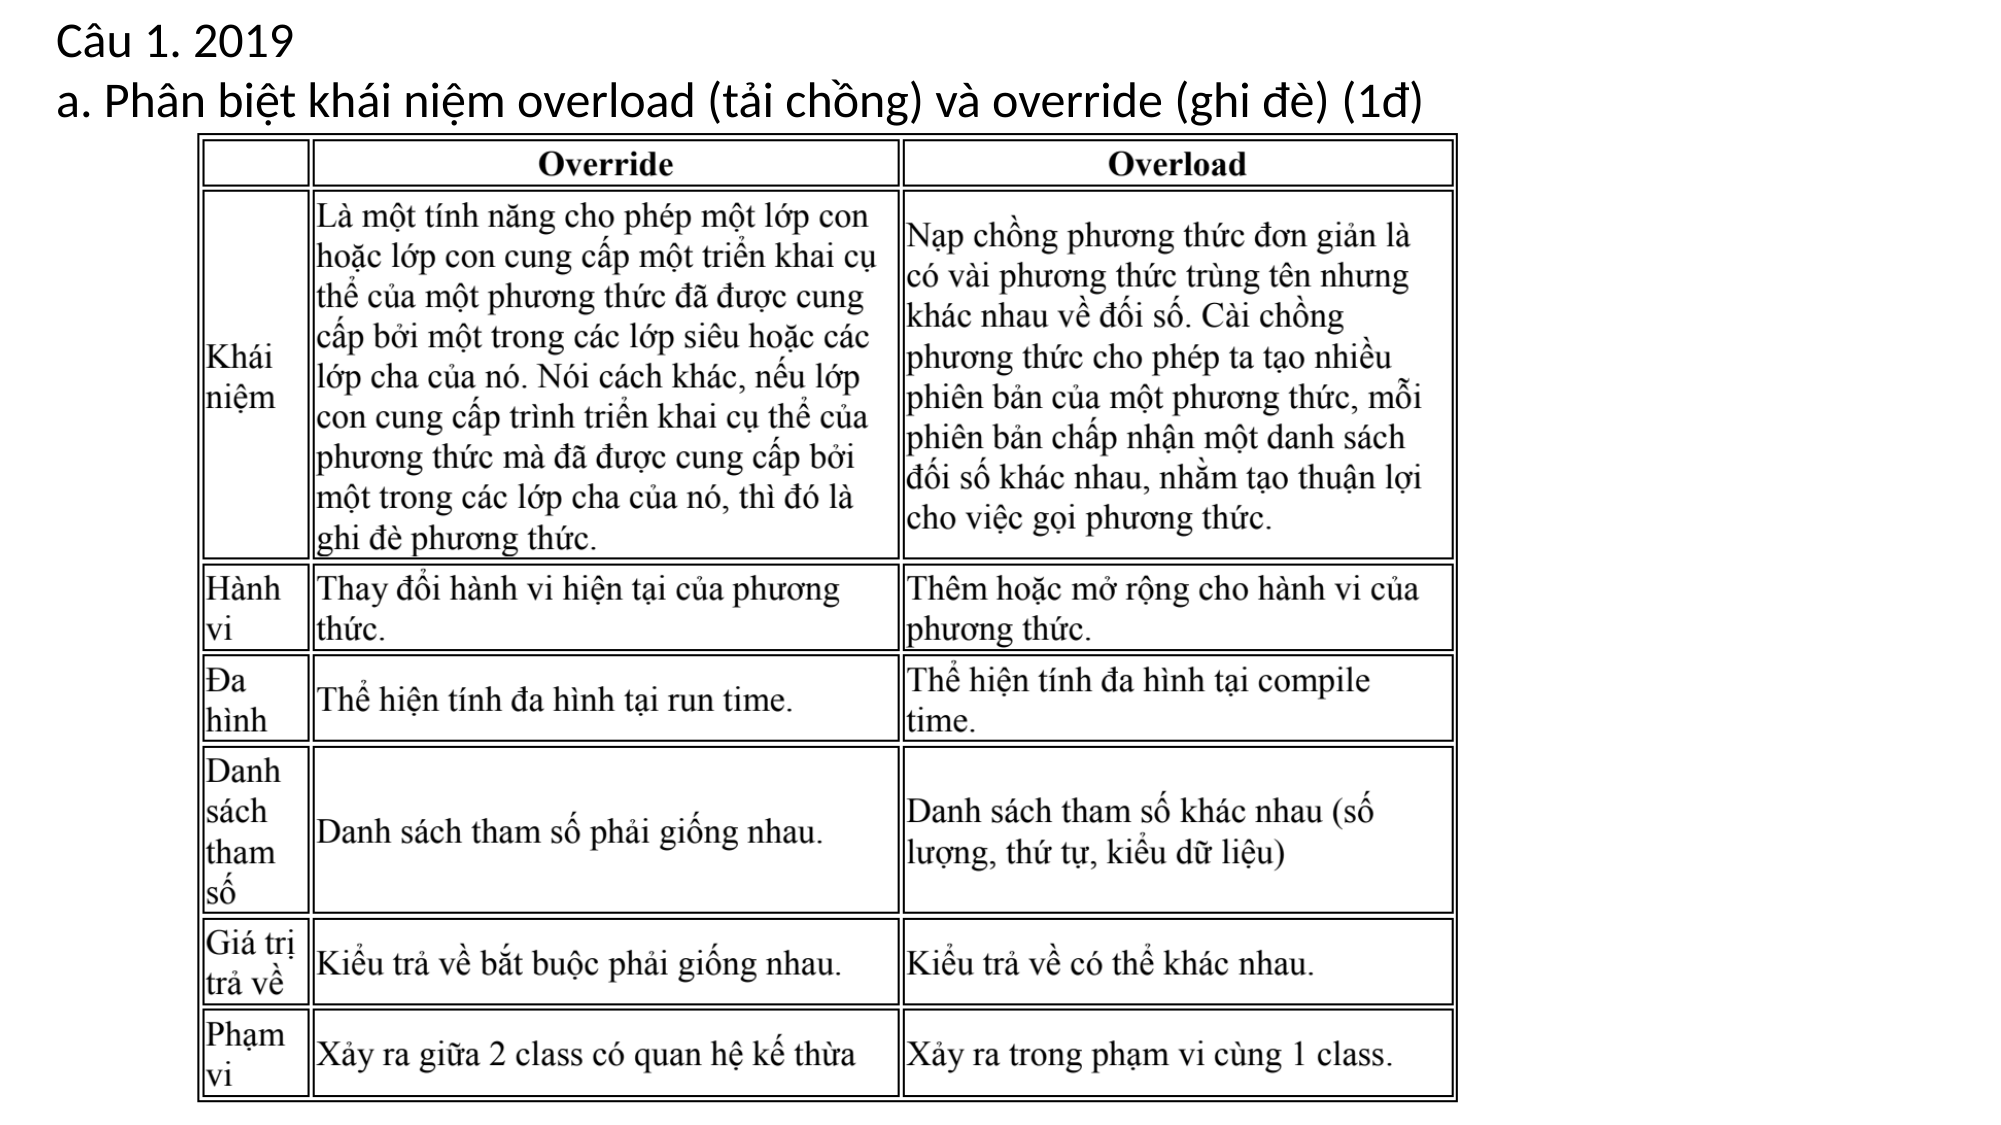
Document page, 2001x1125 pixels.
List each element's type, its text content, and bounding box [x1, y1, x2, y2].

picture [185, 131, 1462, 1125]
text_box Câu 1. 2019 a. Phân biệt khái niệm overload (tải chồng) và override (ghi đè) (1đ) [41, 0, 1605, 135]
